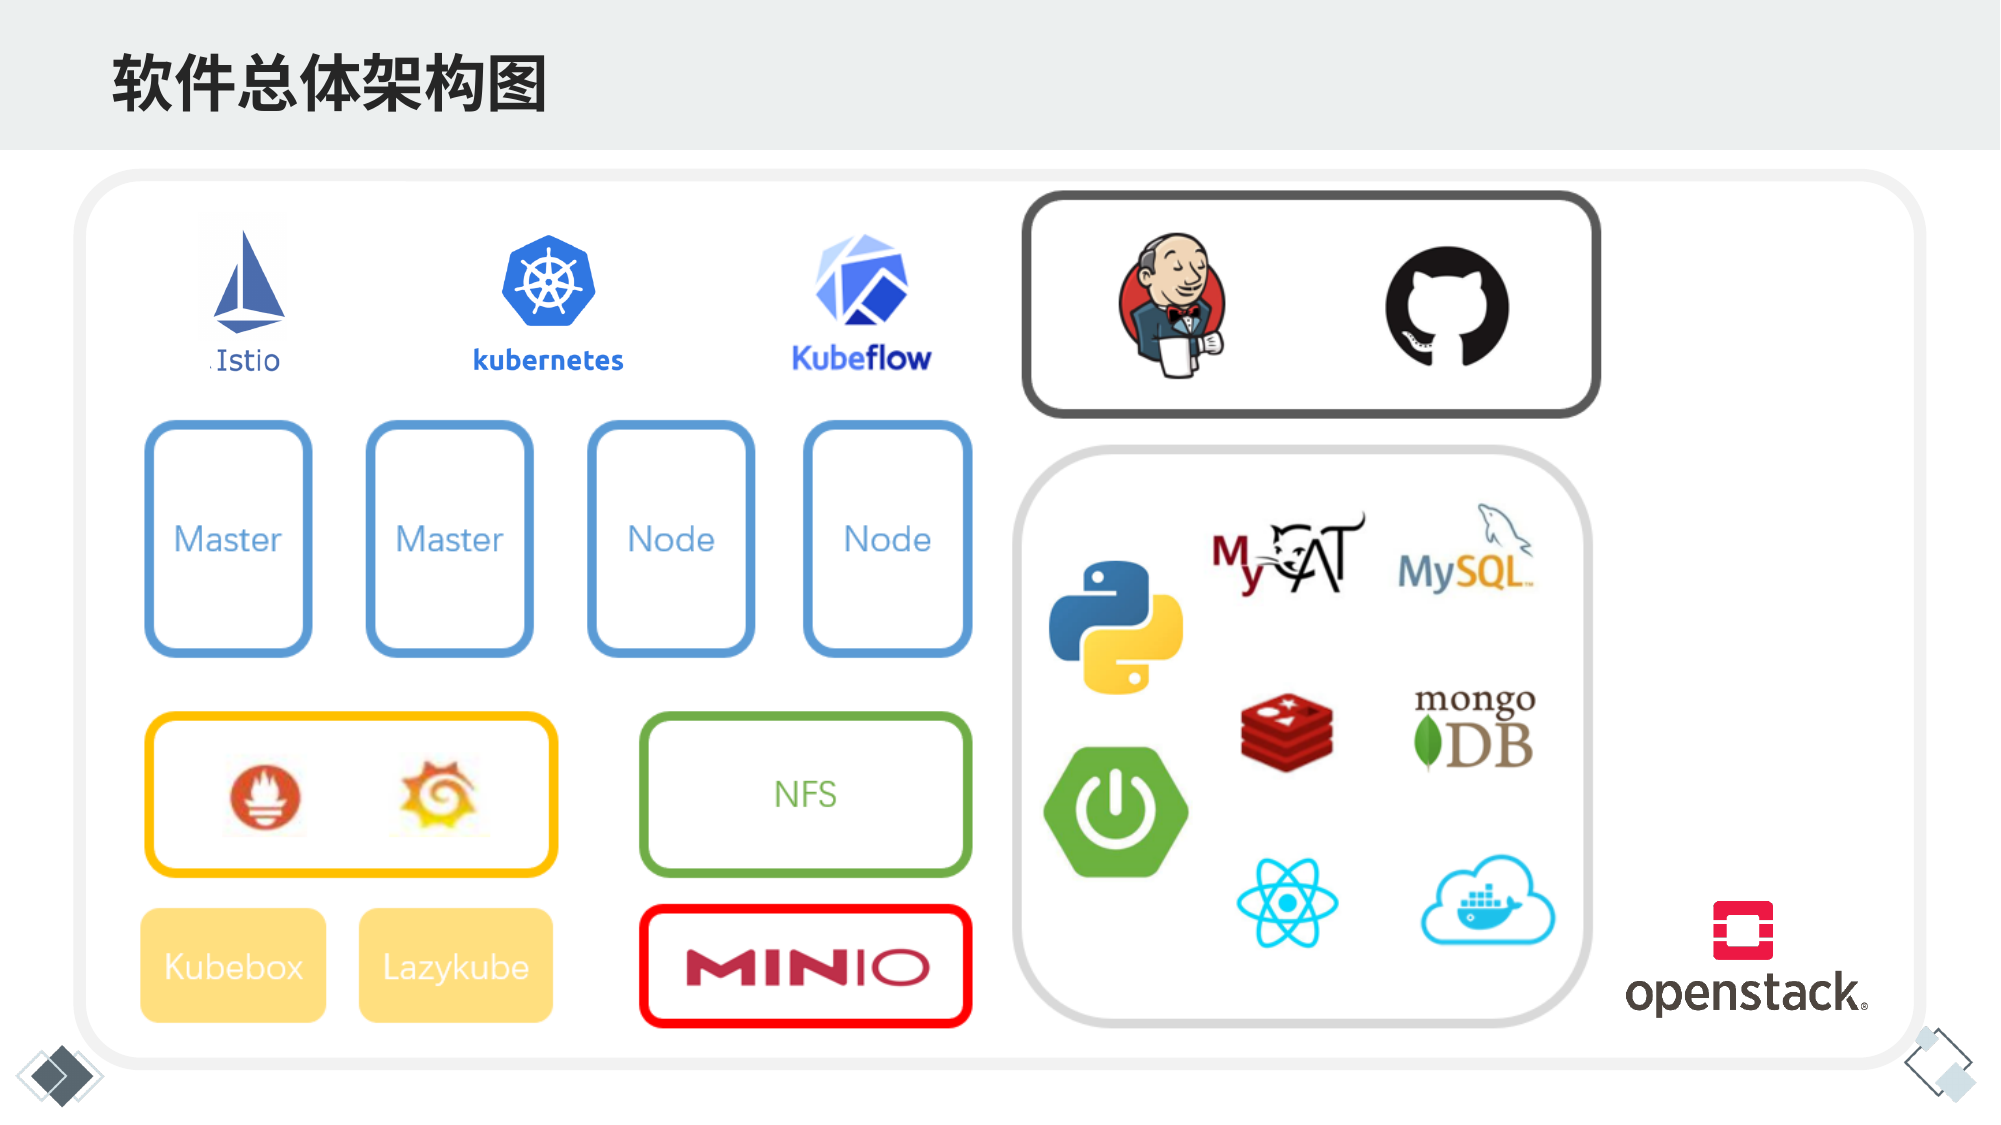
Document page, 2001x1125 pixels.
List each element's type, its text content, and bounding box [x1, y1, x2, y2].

text_box 软件总体架构图 [105, 25, 1895, 125]
picture [0, 1027, 119, 1125]
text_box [79, 174, 1921, 1065]
picture [1881, 1003, 2000, 1125]
text_box [0, 0, 2000, 150]
